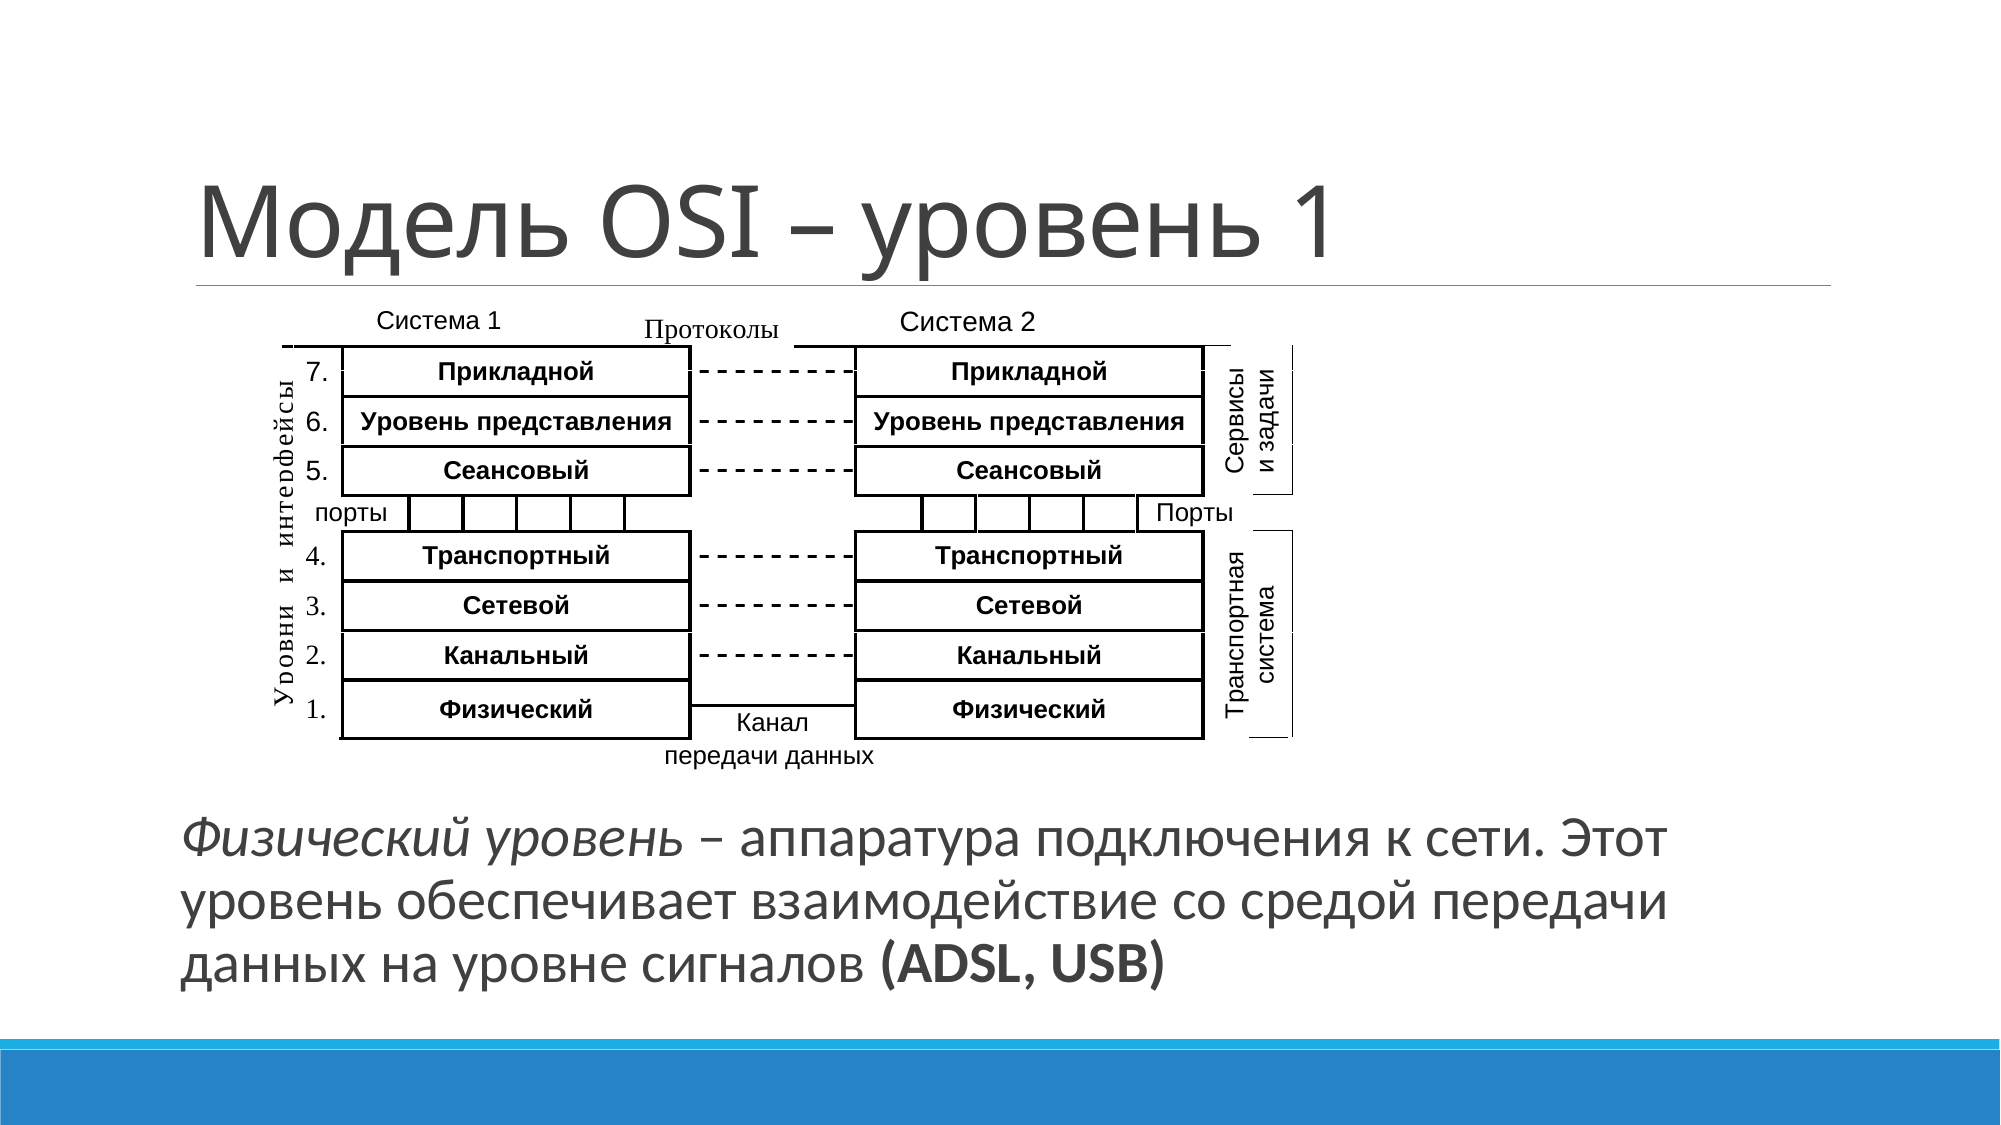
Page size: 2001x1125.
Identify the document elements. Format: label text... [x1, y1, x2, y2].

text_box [179, 305, 1303, 800]
list Физический уровень – аппаратура подключения к сети. Этот уровень обеспечивает взаимодействие со средой передачи данных на уровне сигналов (ADSL, USB) [180, 799, 1830, 1013]
title Модель OSI – уровень 1 [180, 47, 1830, 285]
